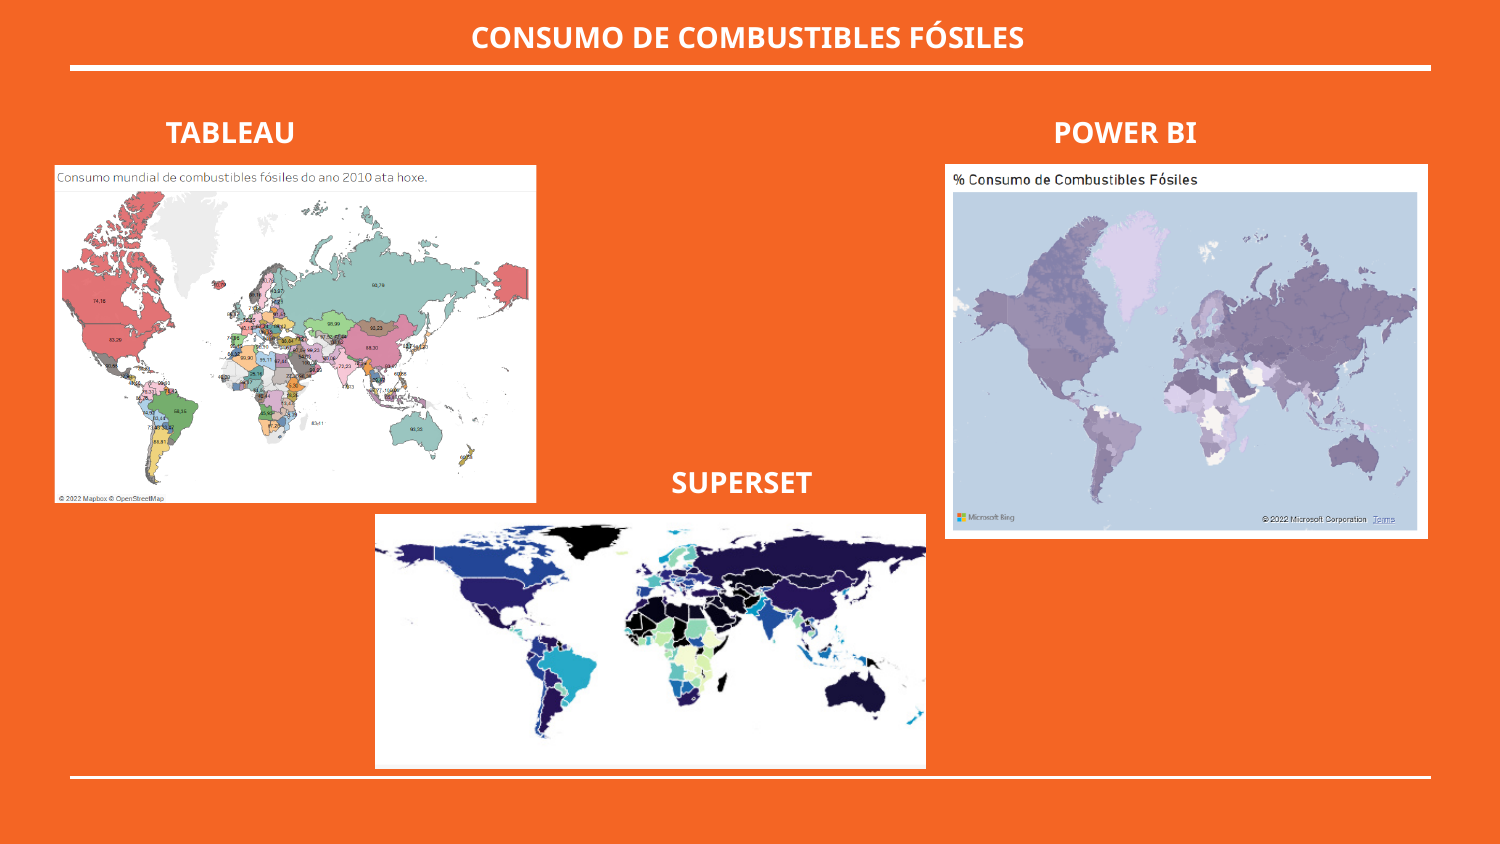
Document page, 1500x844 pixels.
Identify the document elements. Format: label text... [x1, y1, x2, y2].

text_box TABLEAU [150, 99, 441, 163]
text_box CONSUMO DE COMBUSTIBLES FÓSILES [67, 4, 1428, 70]
picture [54, 164, 537, 504]
text_box SUPERSET [656, 449, 940, 515]
picture [374, 514, 926, 769]
picture [945, 164, 1428, 540]
text_box POWER BI [1038, 99, 1500, 165]
